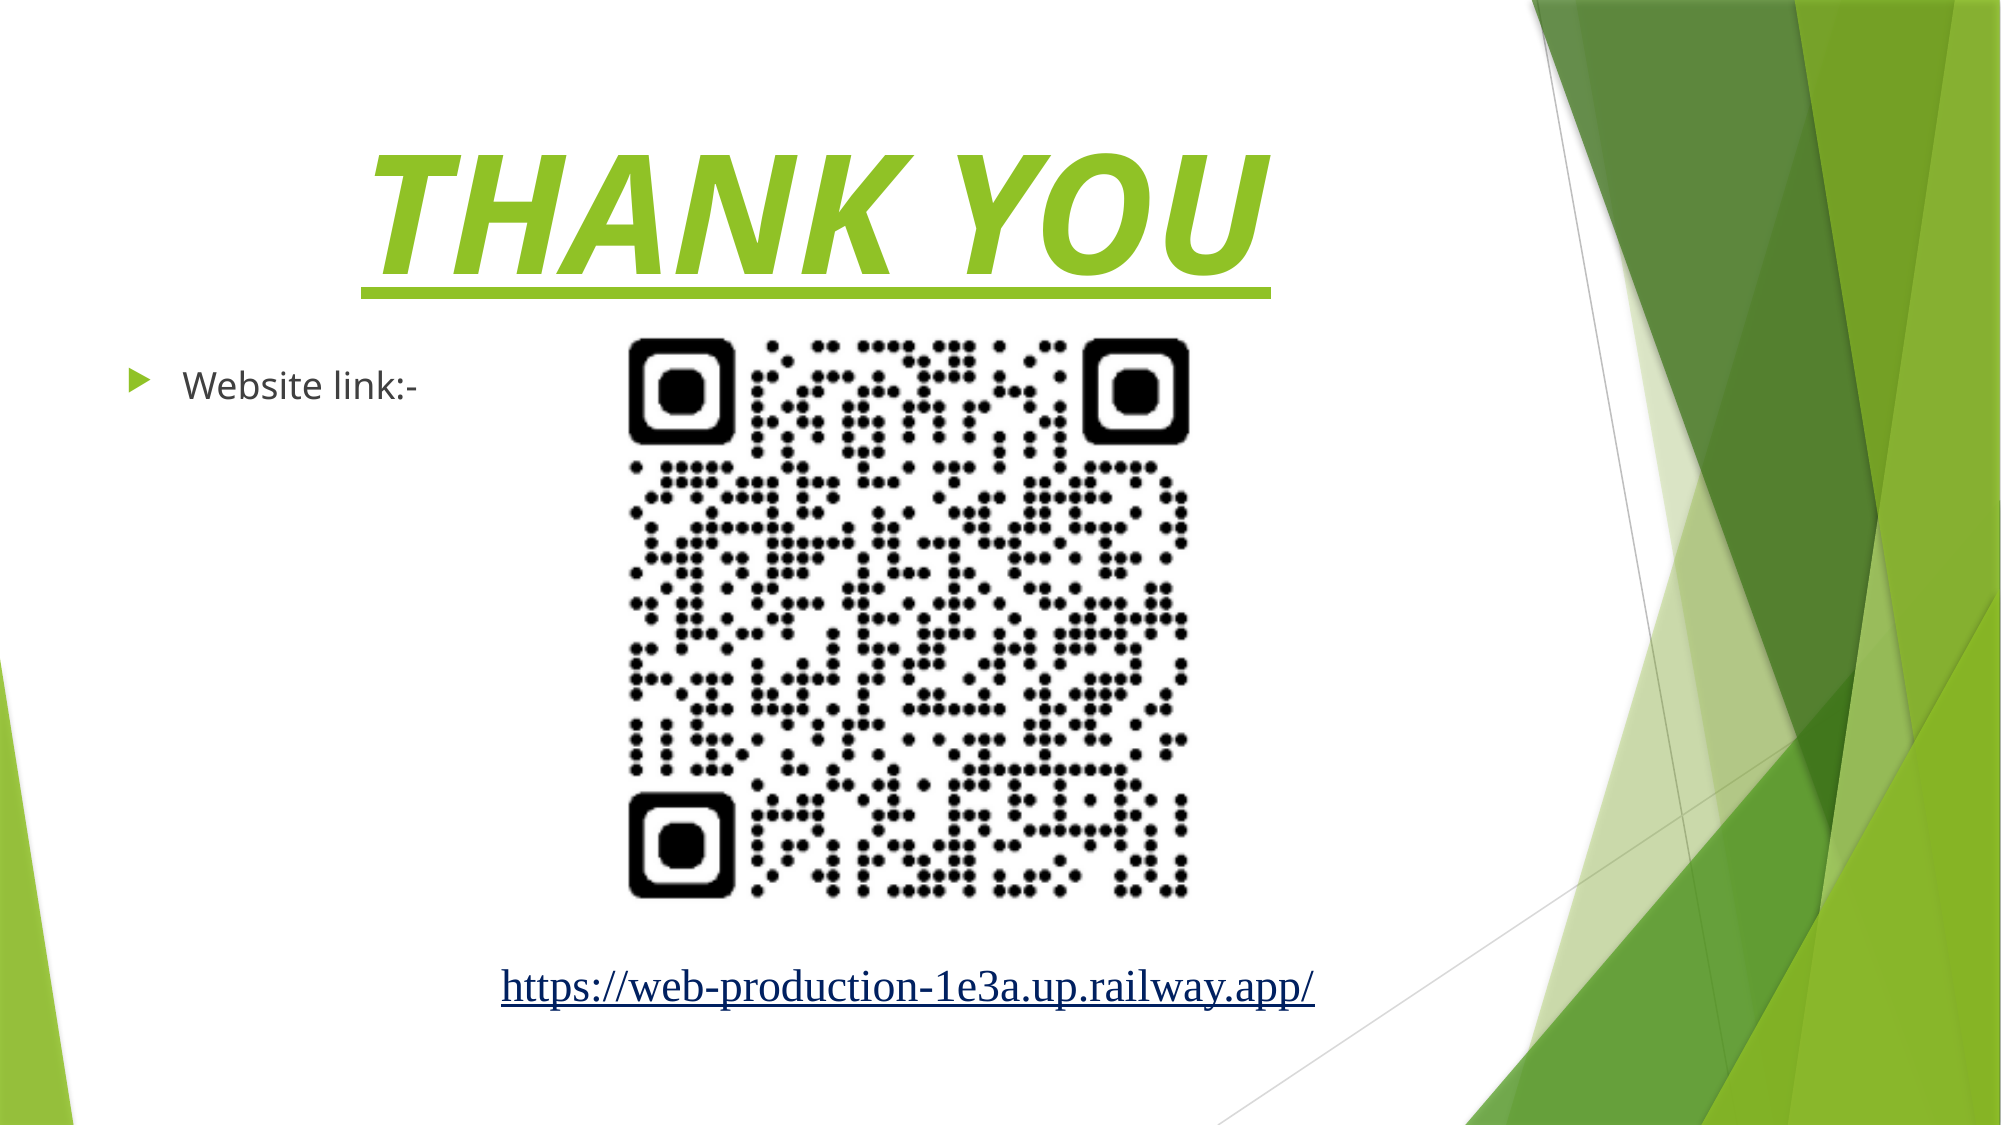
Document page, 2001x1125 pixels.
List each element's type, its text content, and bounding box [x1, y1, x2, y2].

title THANK YOU [111, 99, 1522, 317]
picture [626, 333, 1194, 904]
list Website link:- https://web-production-1e3a.up.railway.app/ [111, 354, 1609, 1044]
